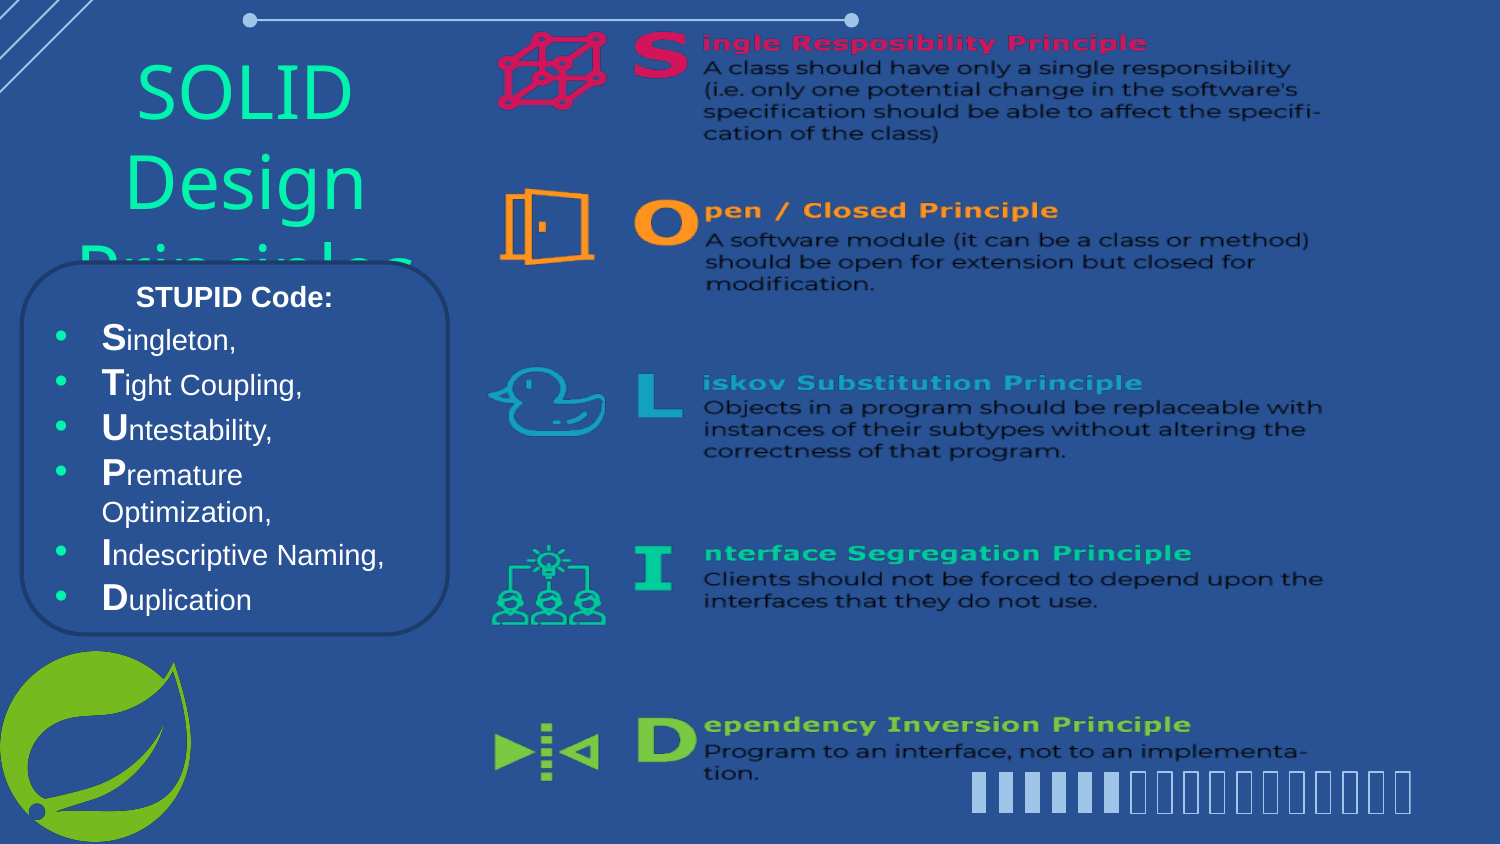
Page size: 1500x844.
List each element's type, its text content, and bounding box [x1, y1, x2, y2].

title SOLID Design Principles [11, 44, 474, 125]
picture [479, 8, 1357, 821]
picture [0, 651, 191, 843]
text_box STUPID Code: Singleton, Tight Coupling, Untestability, Premature Optimization, Indescriptive Naming, Duplication [19, 260, 450, 637]
